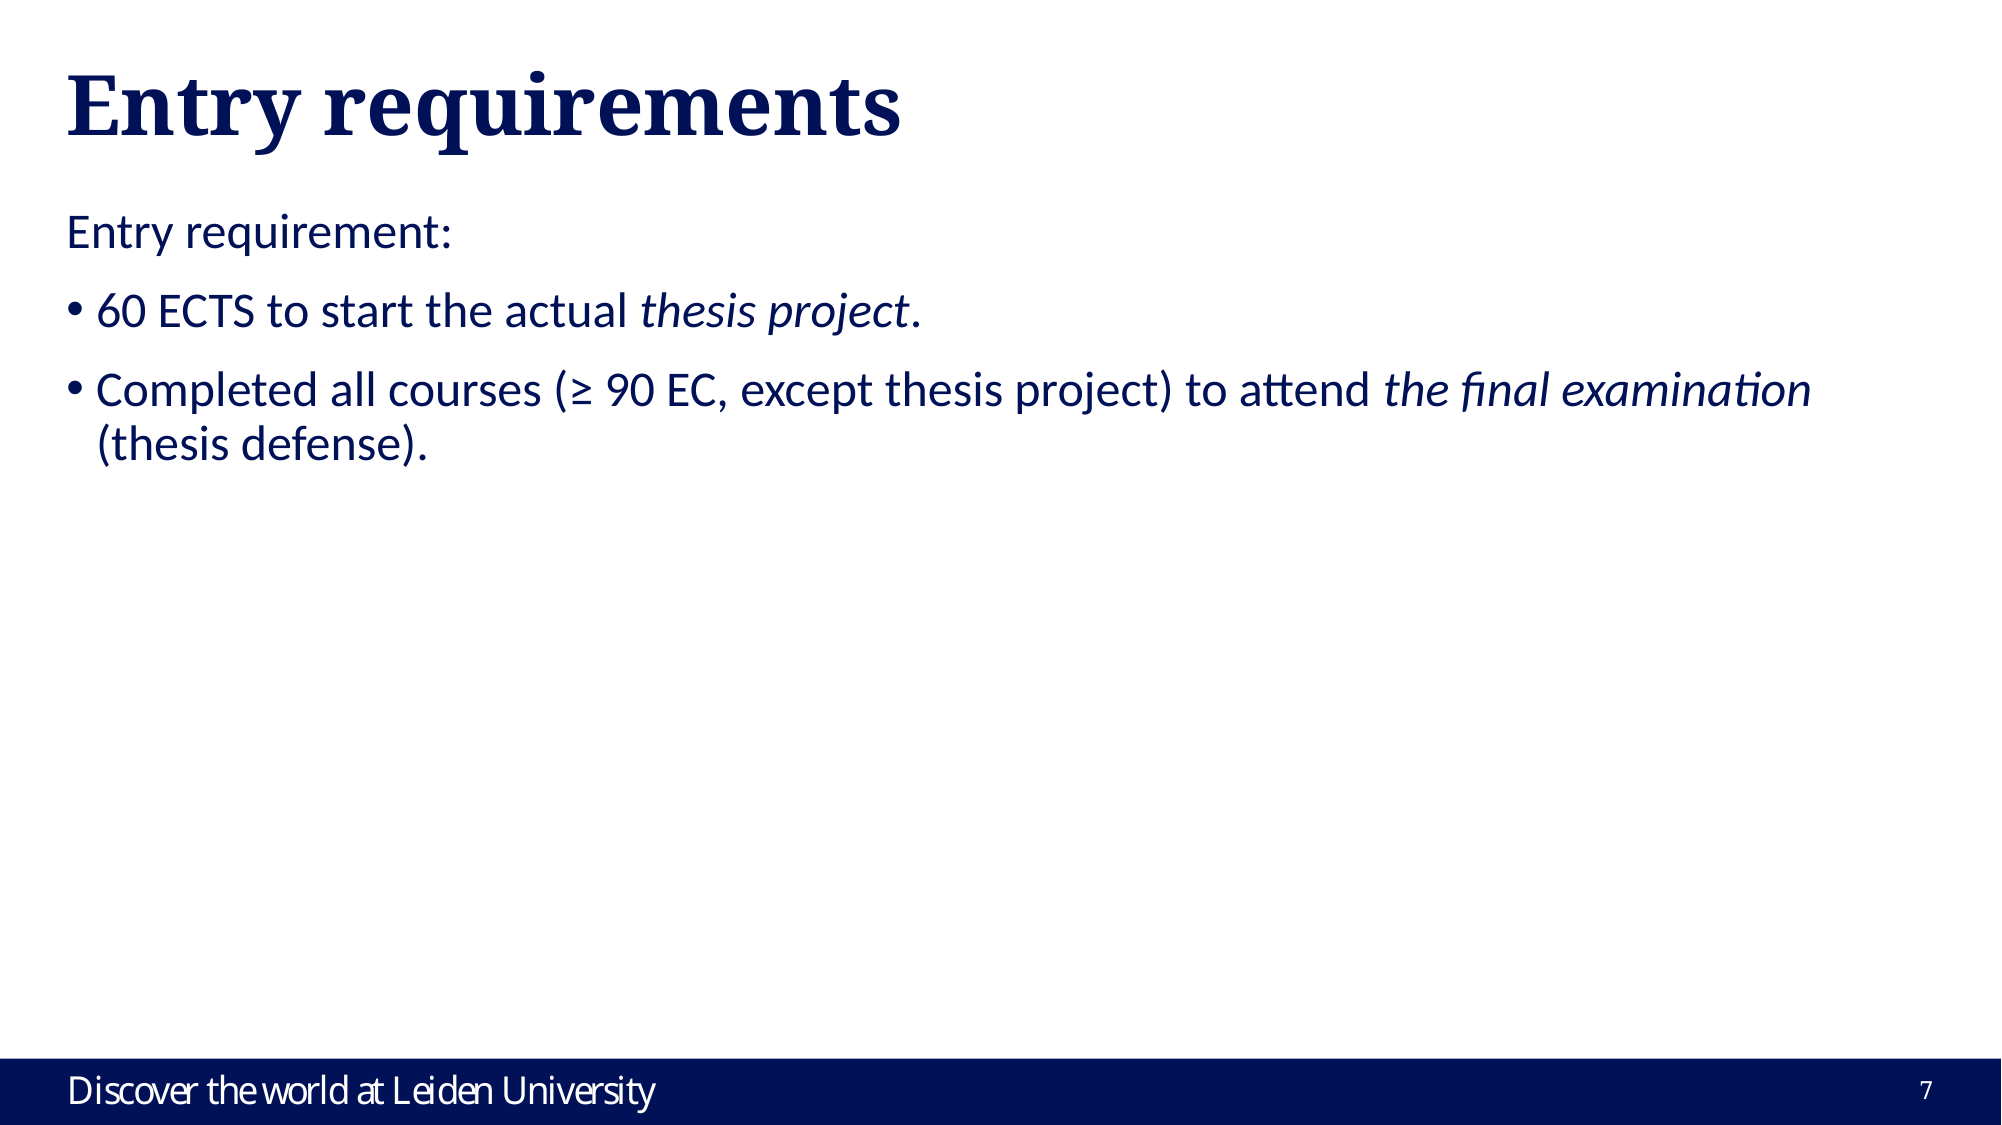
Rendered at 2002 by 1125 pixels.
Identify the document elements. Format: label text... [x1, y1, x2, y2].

slide_number 7 [1498, 1061, 1949, 1122]
title Entry requirements [66, 66, 1935, 138]
list Entry requirement: 60 ECTS to start the actual thesis project. Completed all courses (≥ 90 EC, except thesis project) to attend the final examination (thesis defense). [66, 205, 1935, 993]
